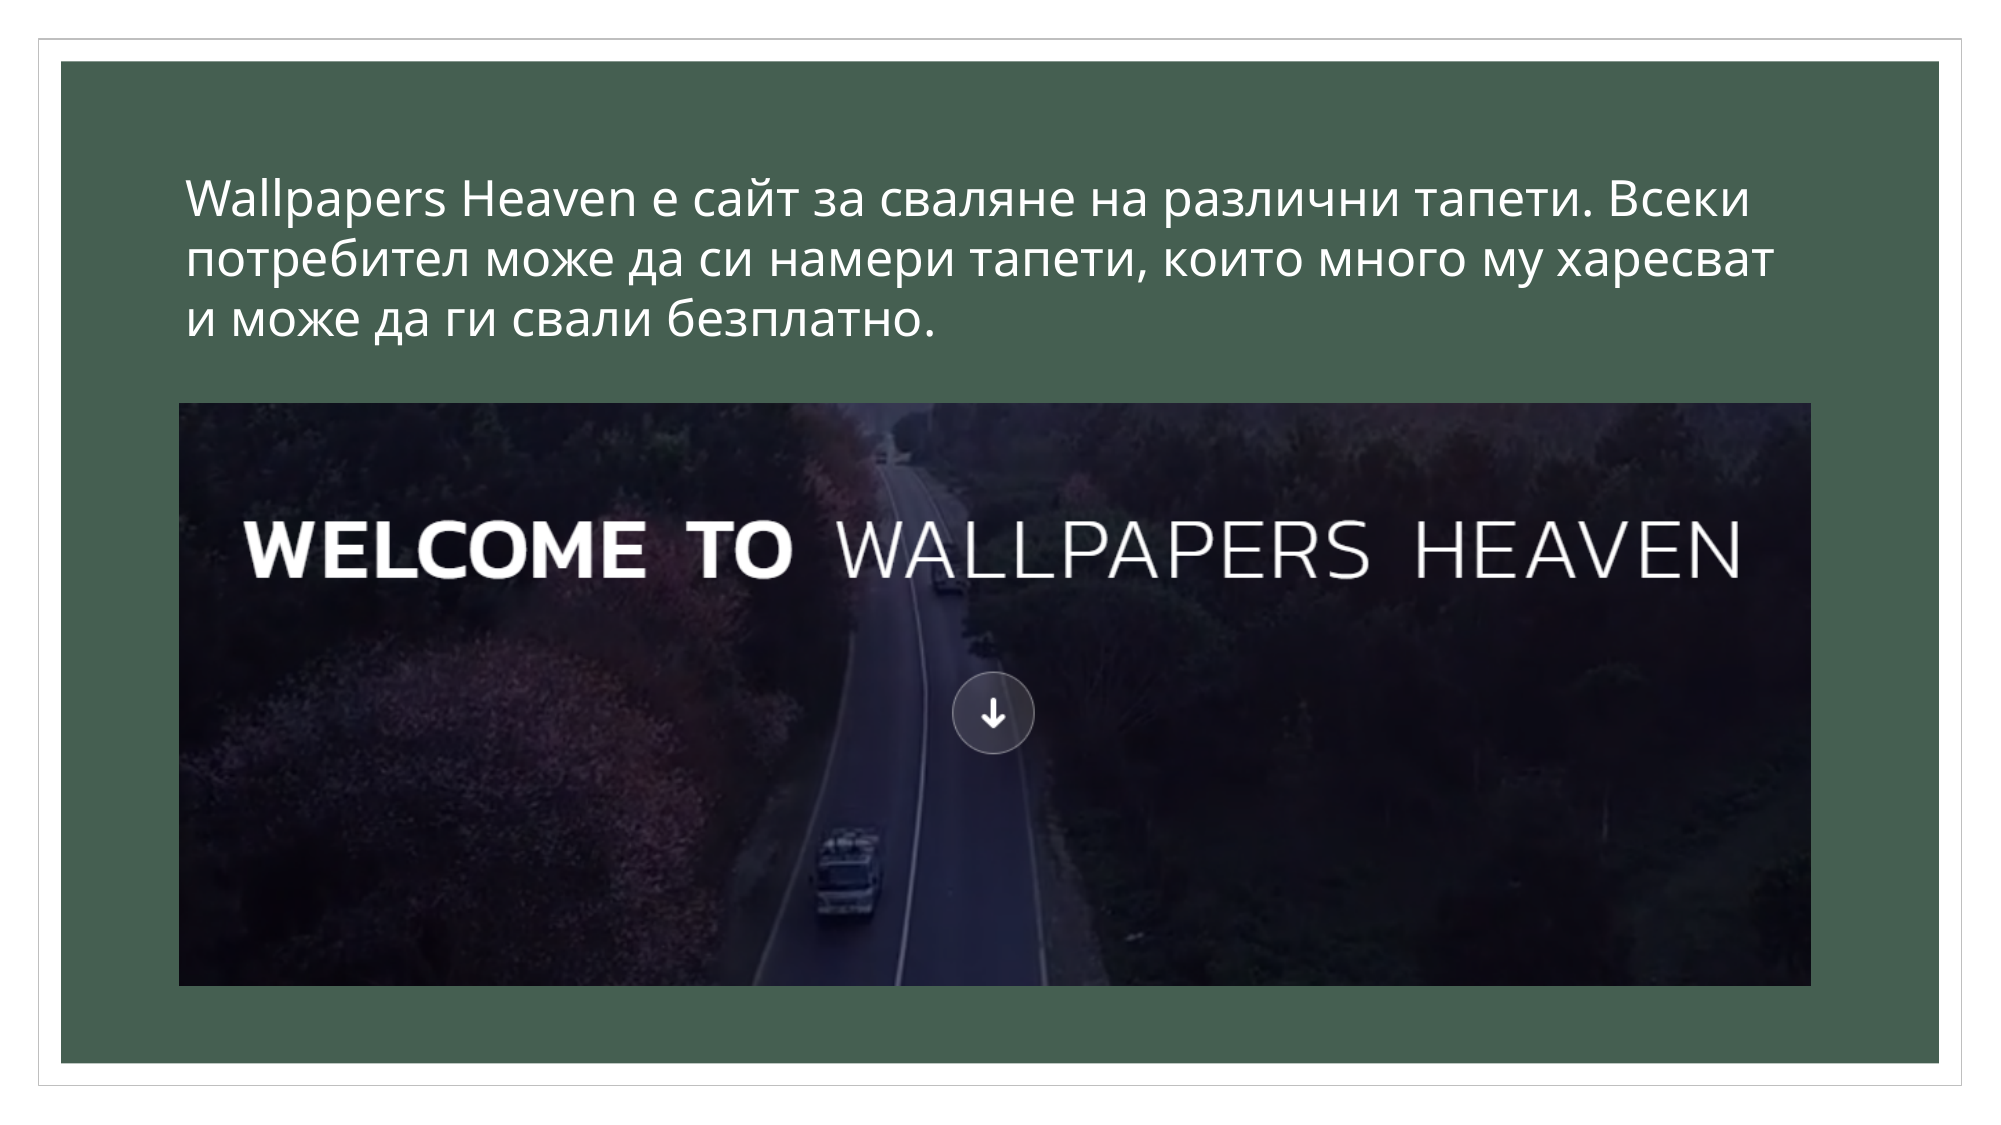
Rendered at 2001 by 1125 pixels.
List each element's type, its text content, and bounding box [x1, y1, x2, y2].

picture [179, 403, 1812, 986]
list Wallpapers Heaven е сайт за сваляне на различни тапети. Всеки потребител може да си намери тапети, които много му харесват и може да ги свали безплатно. [170, 158, 1821, 804]
